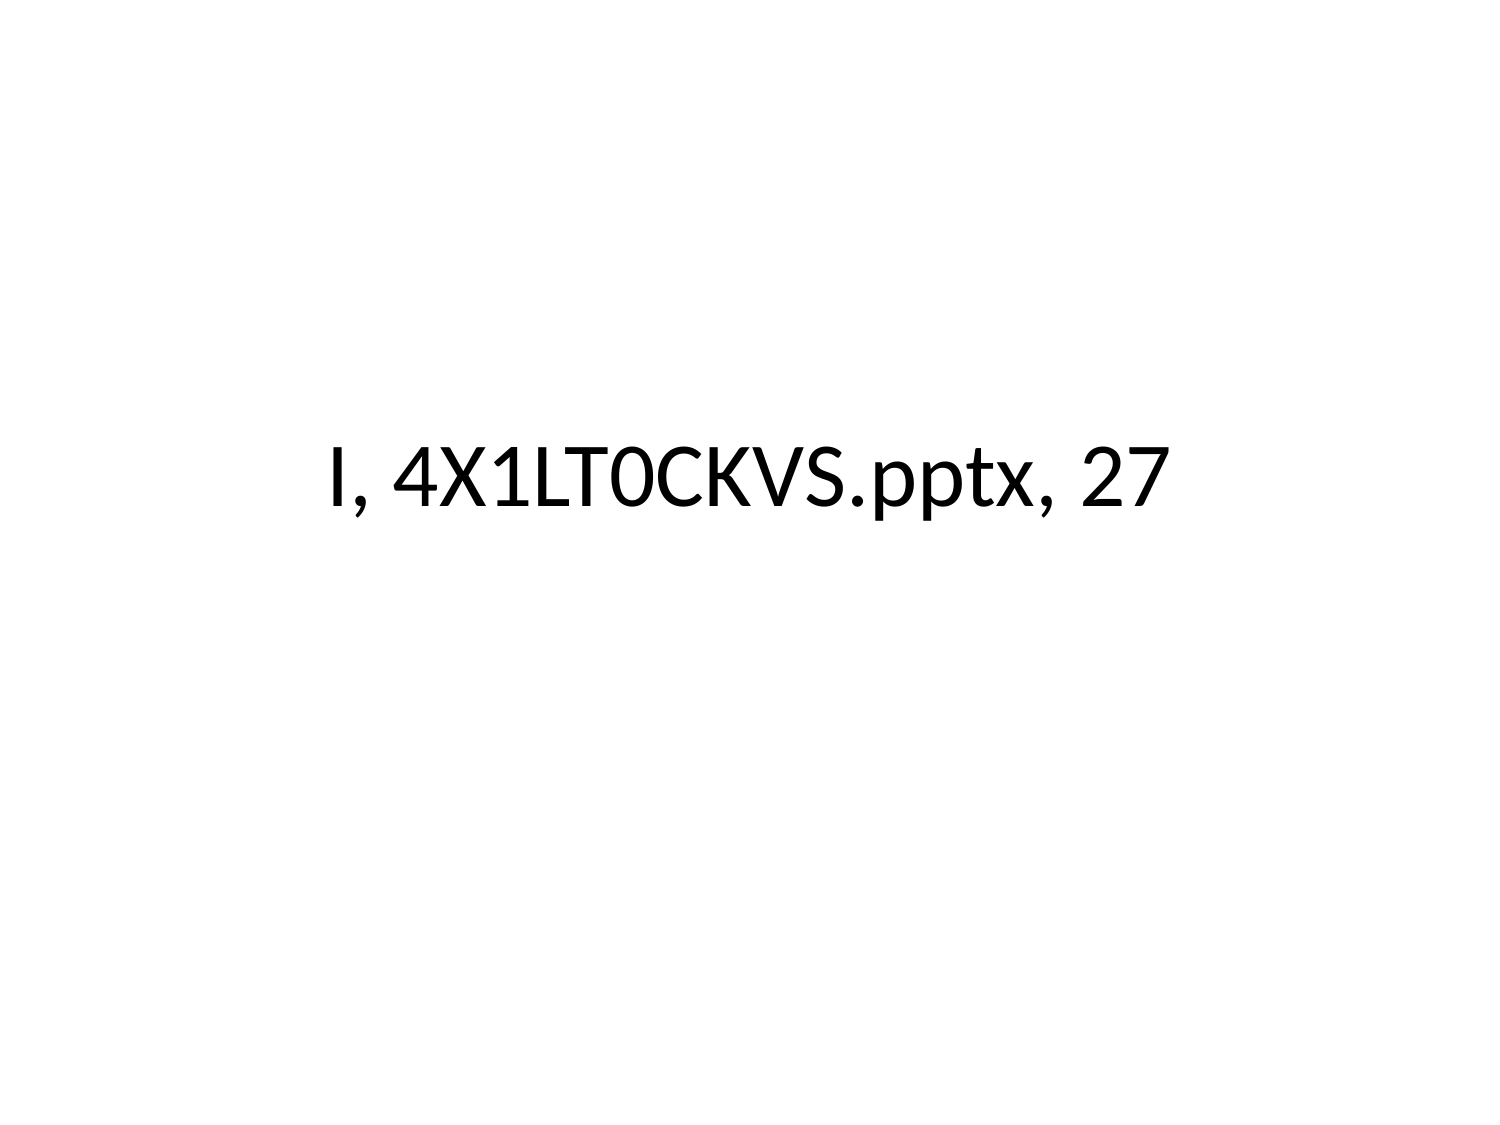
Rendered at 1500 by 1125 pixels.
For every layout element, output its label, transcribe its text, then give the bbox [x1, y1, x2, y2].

title I, 4X1LT0CKVS.pptx, 27 [112, 349, 1388, 591]
